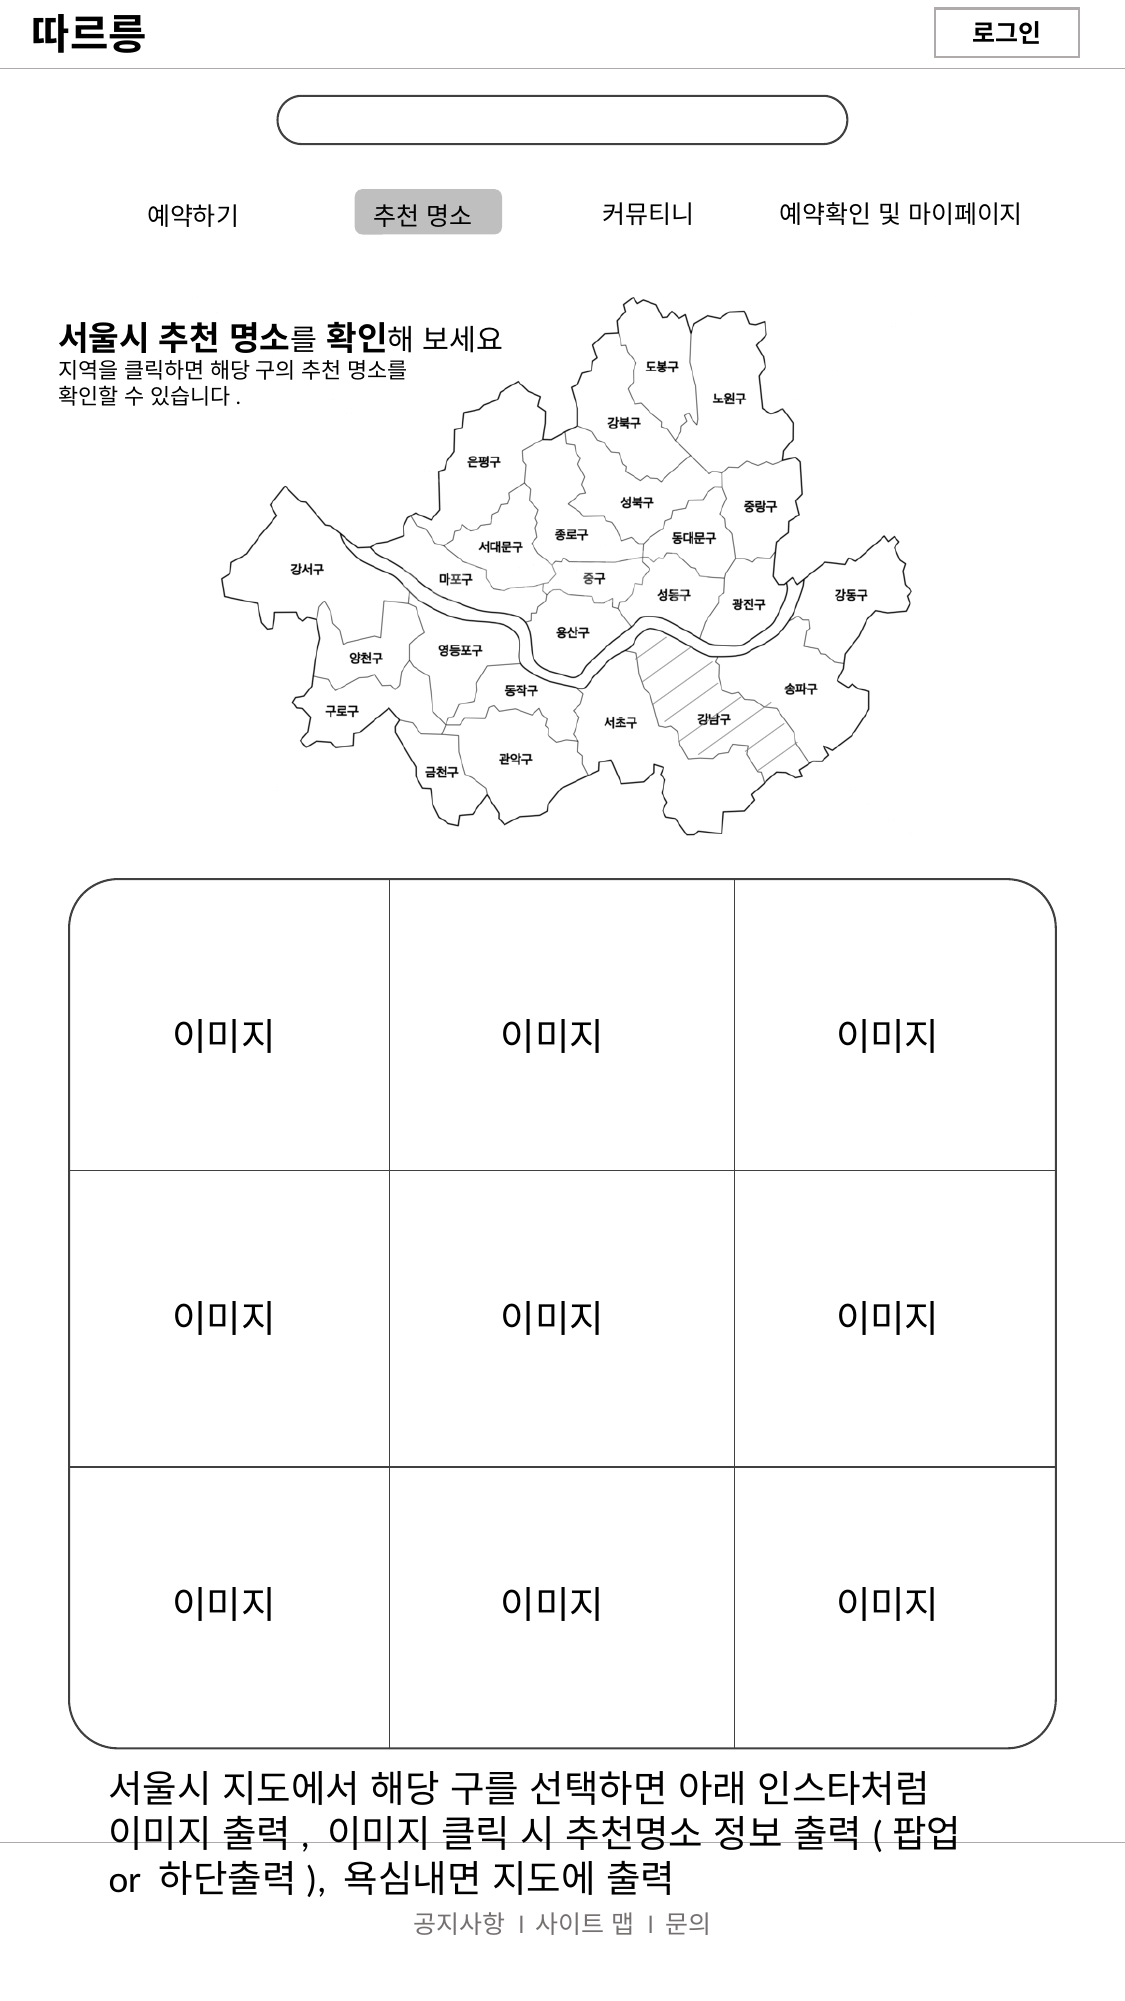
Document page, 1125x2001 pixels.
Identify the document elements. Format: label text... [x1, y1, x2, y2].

text_box 이미지 [157, 1005, 304, 1066]
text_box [698, 702, 772, 755]
text_box 이미지 [486, 1005, 632, 1066]
text_box 이미지 [157, 1287, 304, 1348]
text_box 이미지 [821, 1005, 967, 1066]
text_box 예약확인 및 마이페이지 [764, 191, 1086, 236]
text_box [642, 646, 692, 682]
text_box 따르릉 [17, 0, 356, 65]
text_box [678, 696, 741, 742]
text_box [652, 661, 713, 705]
text_box [276, 94, 849, 146]
text_box [353, 188, 503, 235]
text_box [745, 723, 785, 752]
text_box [635, 636, 667, 660]
text_box 이미지 [821, 1573, 967, 1634]
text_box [664, 683, 719, 722]
text_box 서울시 지도에서 해당 구를 선택하면 아래 인스타처럼 이미지 출력, 이미지 클릭 시 추천명소 정보 출력(팝업 or 하단출력), 욕심내면 지도에 출력 [93, 1843, 1004, 1908]
text_box 이미지 [157, 1573, 304, 1634]
text_box 서울시 지도에서 해당 구를 선택하면 아래 인스타처럼 이미지 출력, 이미지 클릭 시 추천명소 정보 출력(팝업 or 하단출력), 욕심내면 지도에 출력 [93, 1757, 1004, 1842]
text_box 서울시 추천 명소를 확인해 보세요 지역을 클릭하면 해당 구의 추천 명소를 확인할 수 있습니다. [43, 309, 157, 417]
text_box 예약하기 [132, 193, 266, 238]
text_box [68, 878, 1057, 1750]
picture [157, 269, 968, 877]
text_box 로그인 [934, 7, 1080, 58]
text_box 이미지 [821, 1287, 967, 1348]
text_box 이미지 [486, 1573, 632, 1633]
text_box 추천 명소 [358, 193, 513, 238]
text_box 이미지 [486, 1287, 632, 1348]
text_box 커뮤티니 [587, 191, 721, 236]
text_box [758, 742, 798, 771]
text_box 공지사항 l 사이트 맵 l 문의 [325, 1908, 800, 1946]
